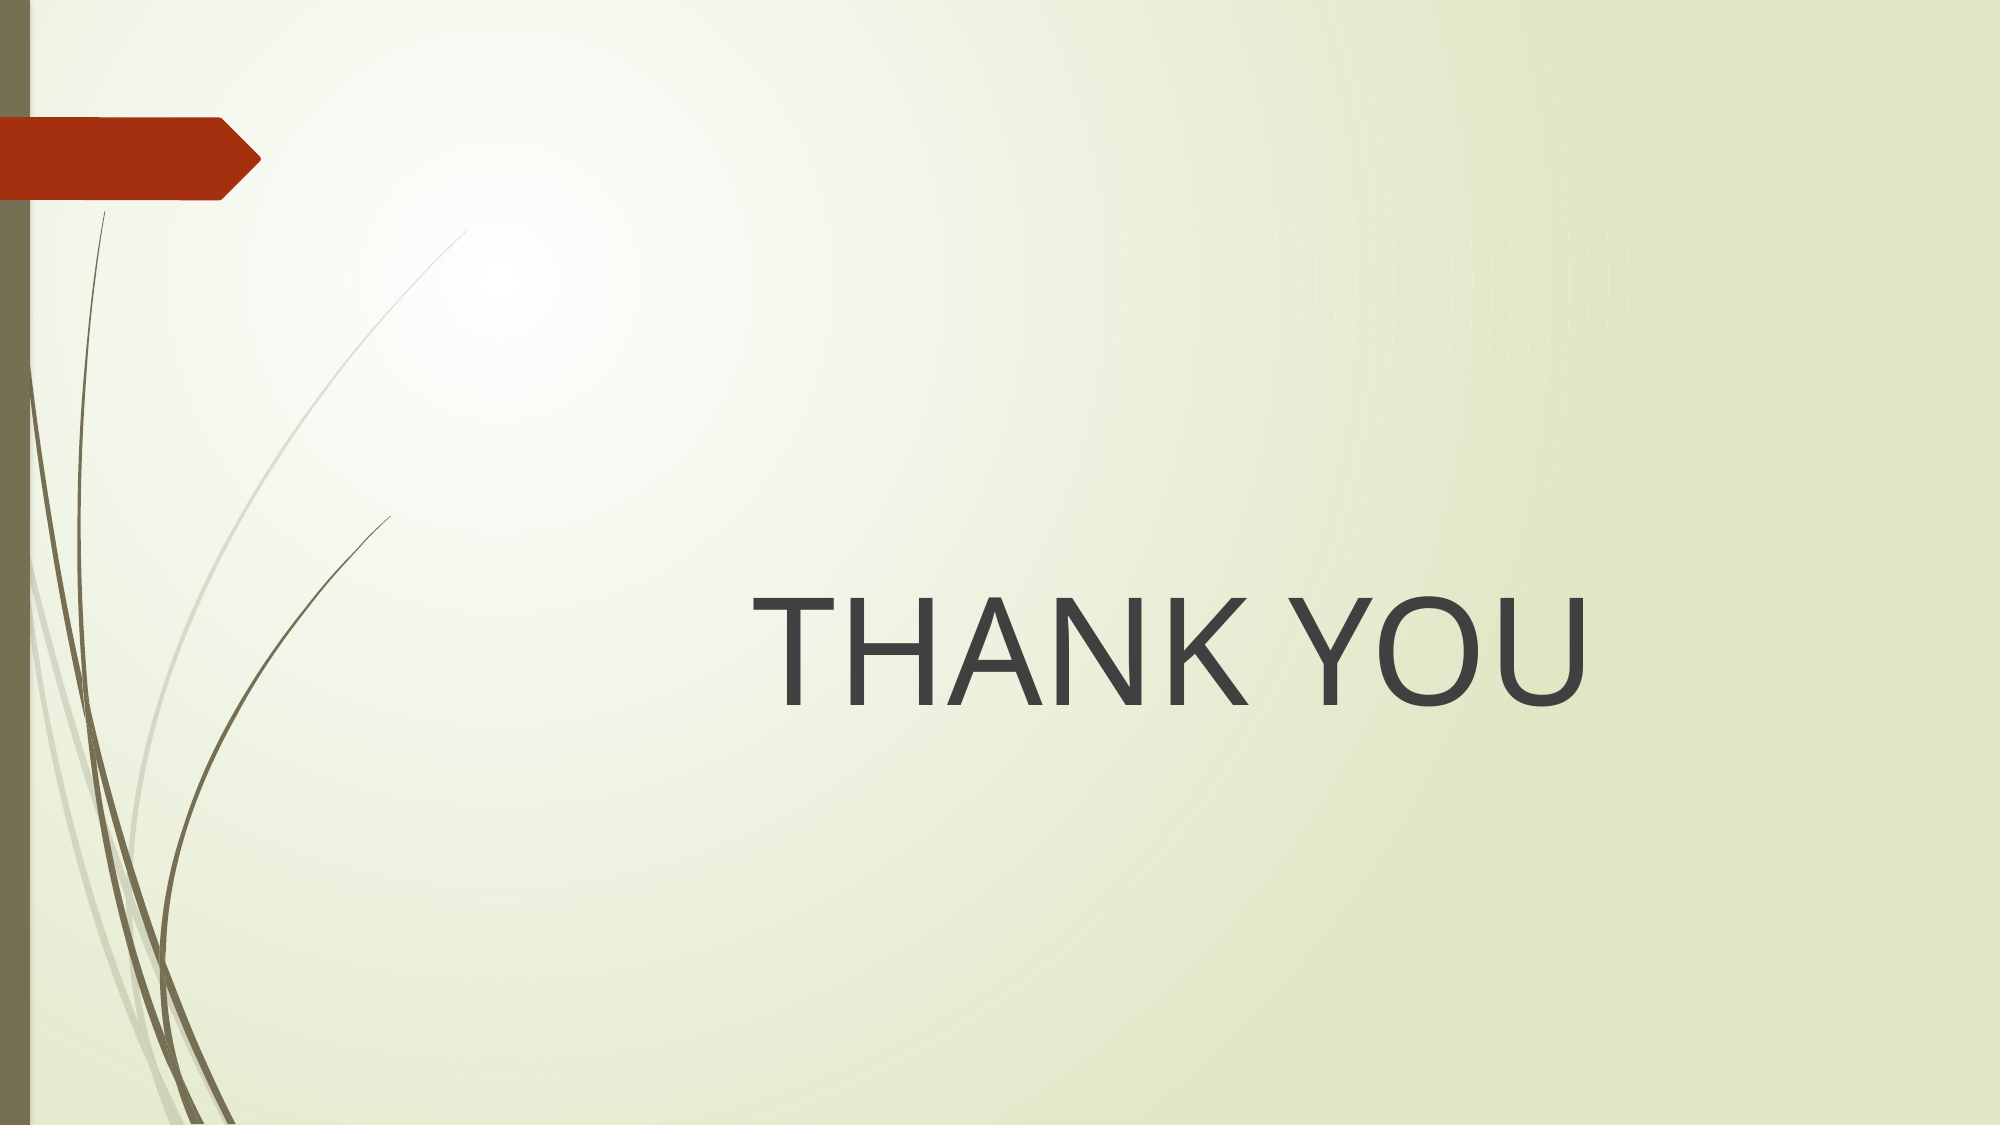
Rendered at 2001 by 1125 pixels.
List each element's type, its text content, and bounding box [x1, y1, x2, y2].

list THANK YOU [424, 350, 1888, 970]
